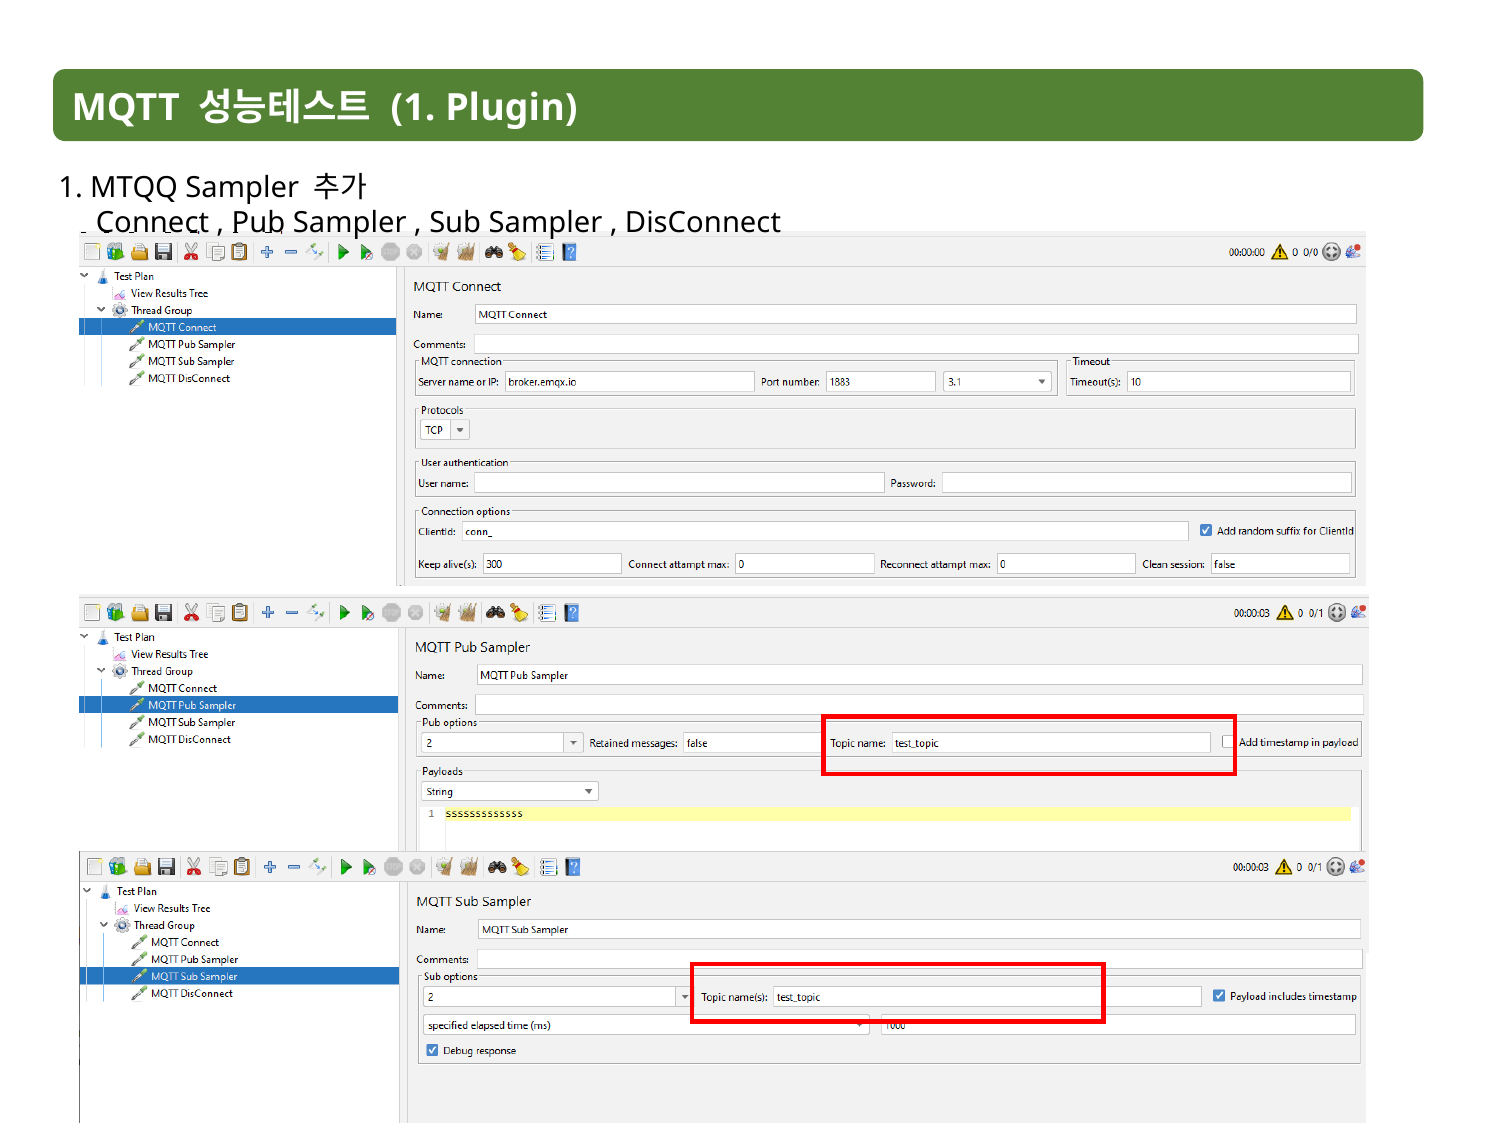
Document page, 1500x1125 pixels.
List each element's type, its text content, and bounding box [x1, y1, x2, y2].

text_box 1. MTQQ Sampler 추가 Connect , Pub Sampler , Sub Sampler , DisConnect [43, 161, 1414, 246]
text_box MQTT 성능테스트 (1. Plugin) [53, 69, 1424, 142]
picture [78, 594, 1369, 1123]
picture [78, 231, 1366, 586]
